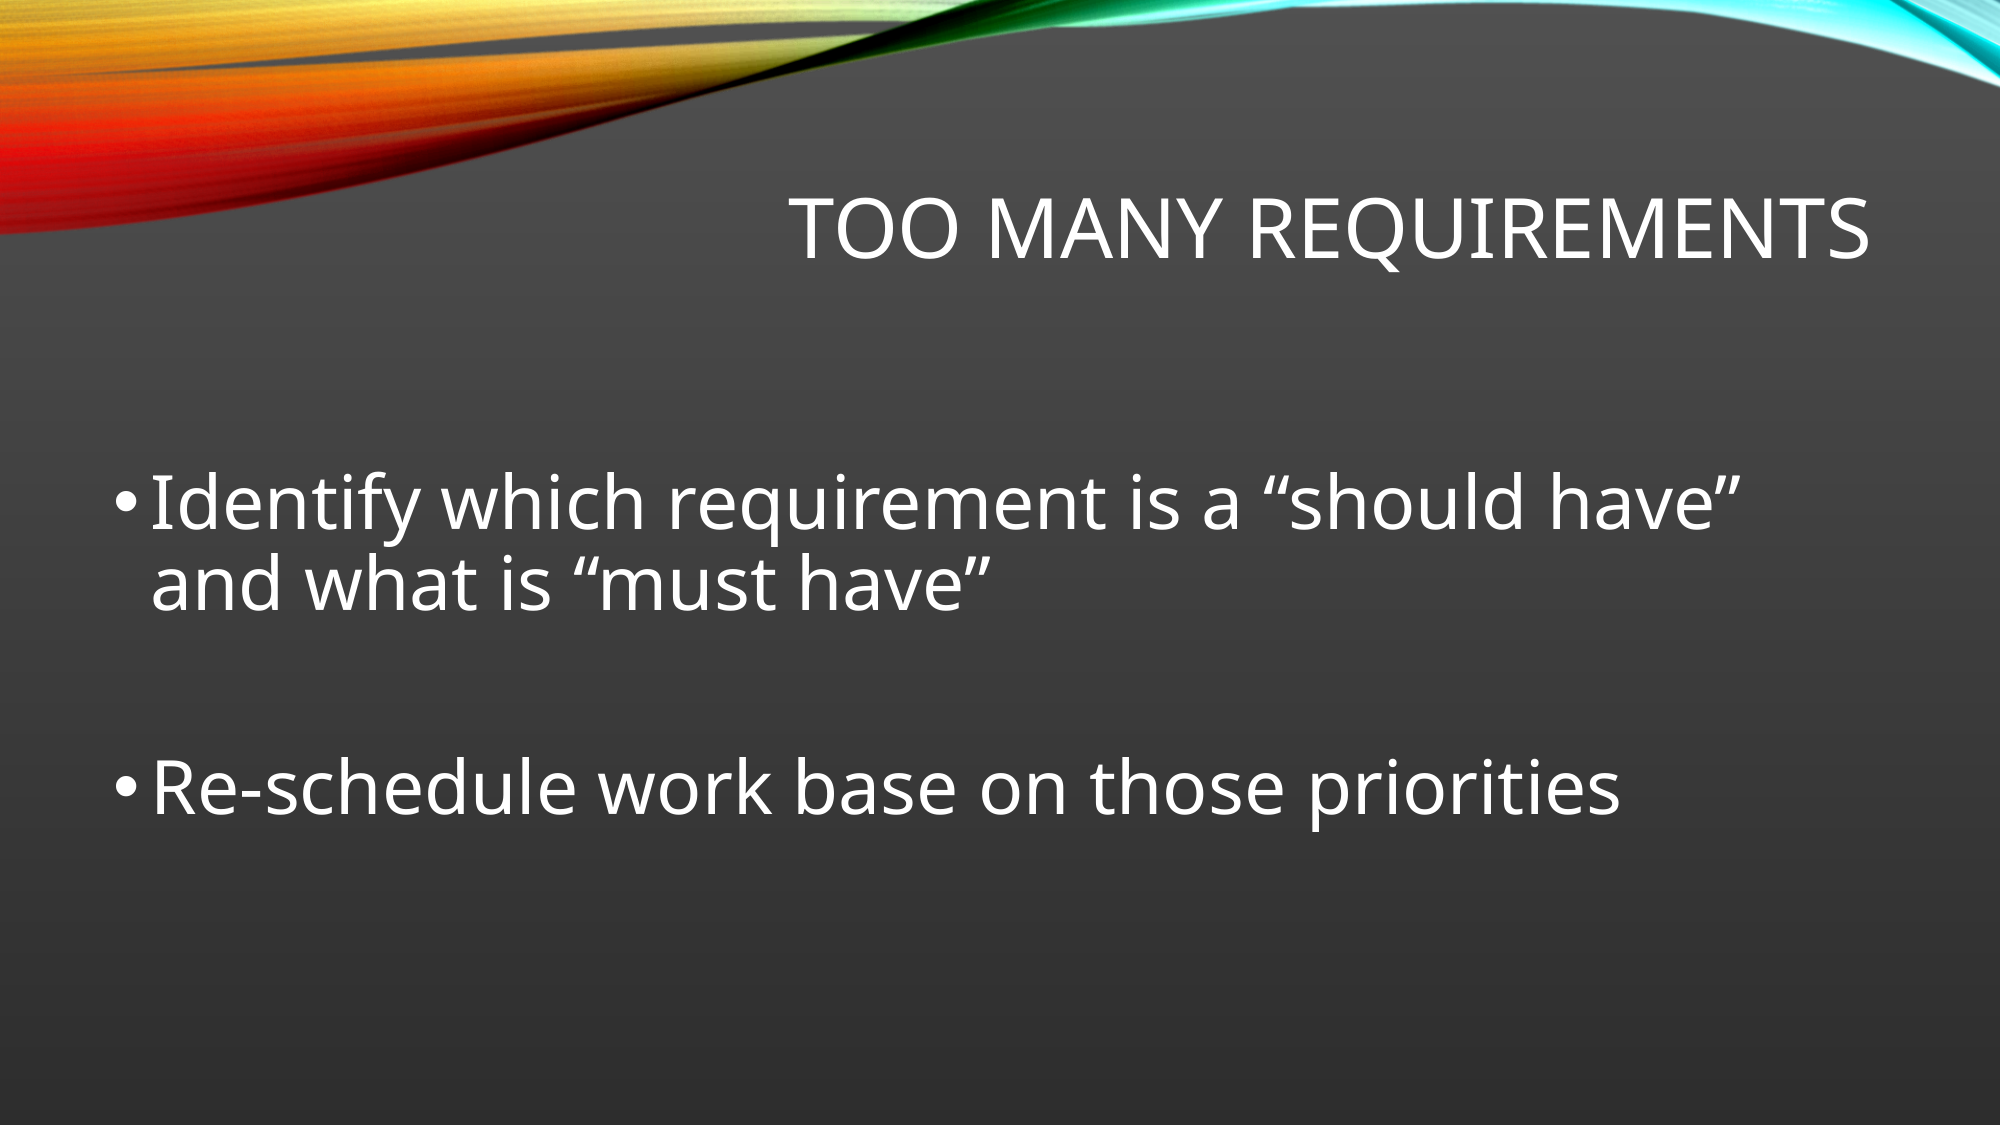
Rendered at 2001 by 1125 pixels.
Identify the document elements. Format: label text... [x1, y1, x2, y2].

picture [0, 0, 2000, 237]
list Identify which requirement is a “should have” and what is “must have” Re-schedule work base on those priorities [98, 457, 1874, 1118]
title Too many requirements [474, 125, 1888, 338]
